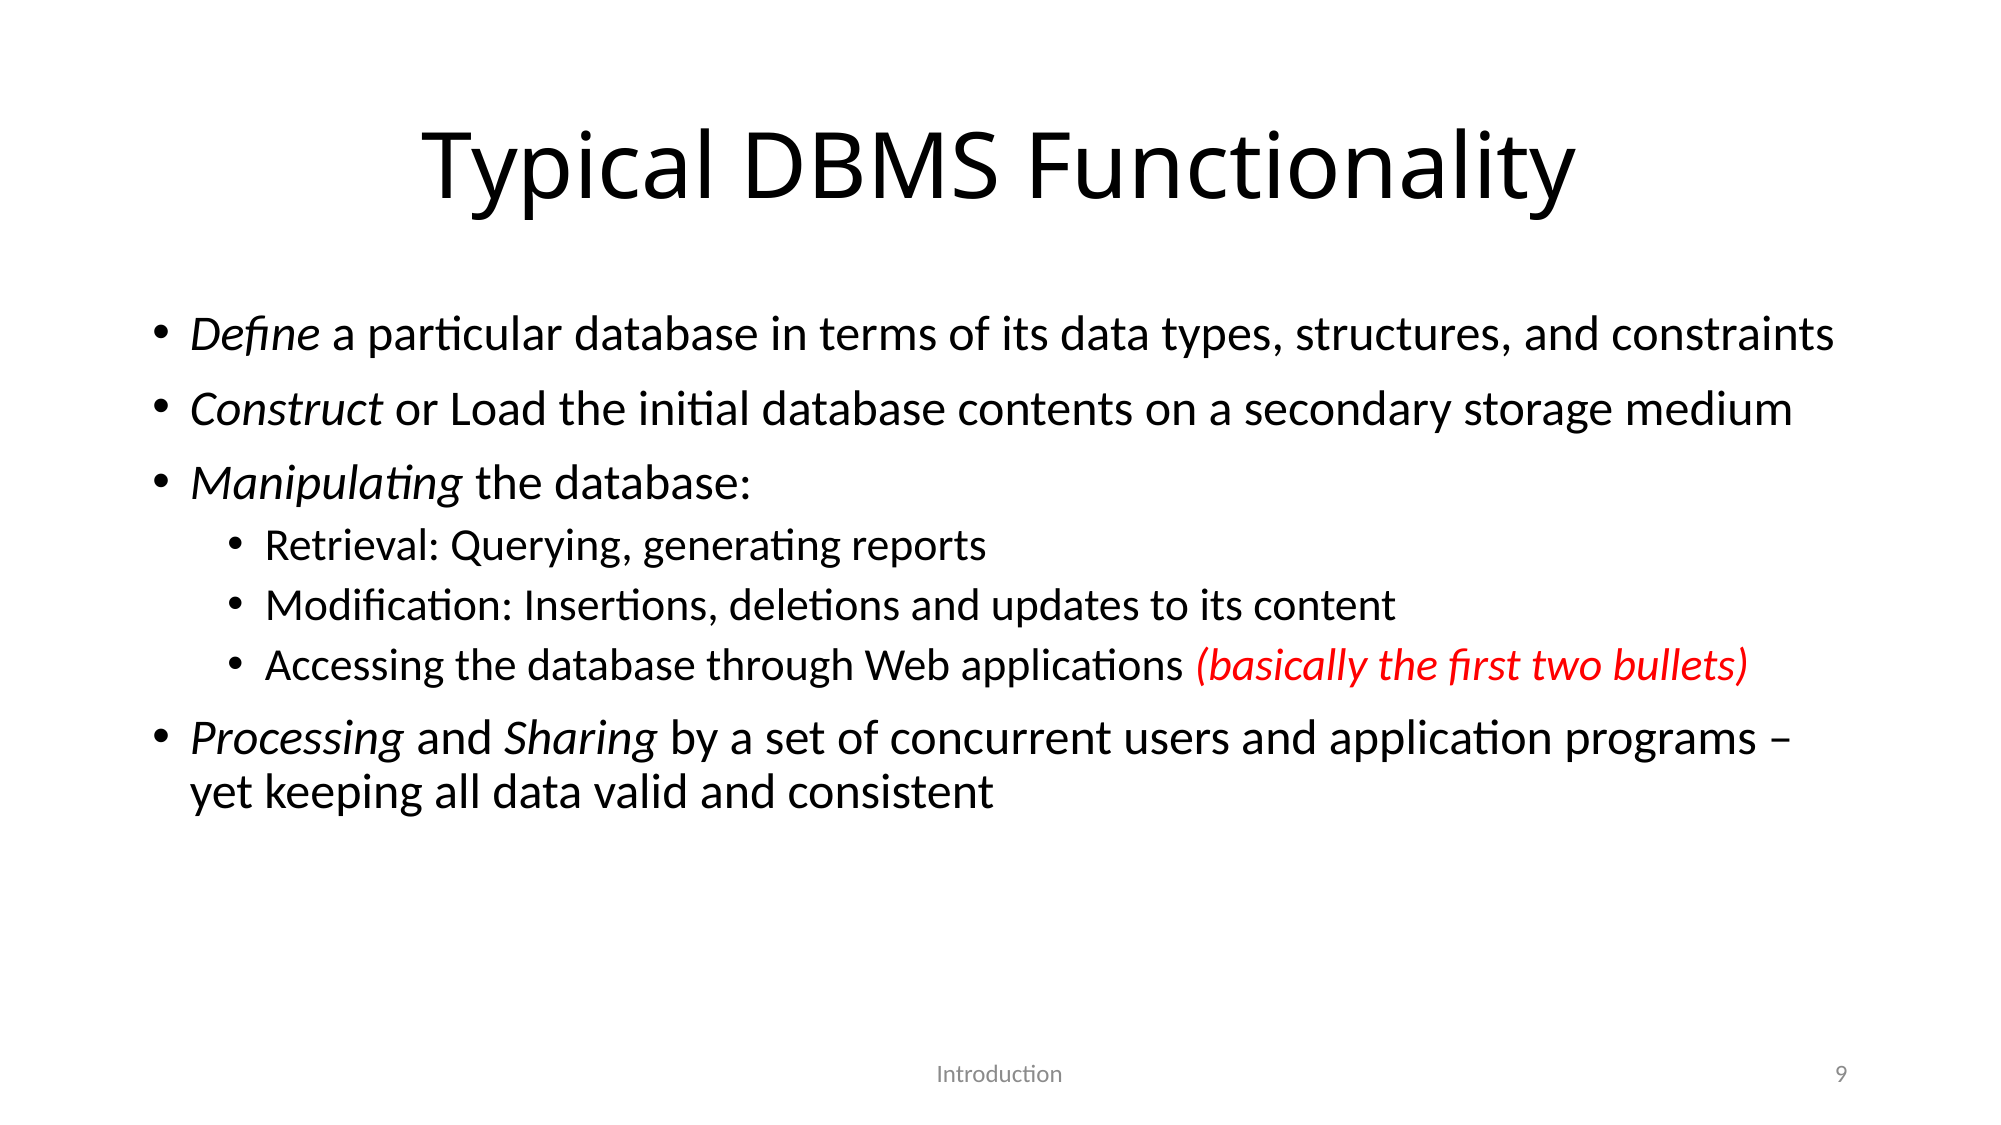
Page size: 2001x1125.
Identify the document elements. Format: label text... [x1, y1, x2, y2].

footer Introduction [662, 1042, 1338, 1103]
slide_number 9 [1412, 1042, 1863, 1103]
title Typical DBMS Functionality [137, 59, 1863, 278]
list Define a particular database in terms of its data types, structures, and constraints Construct or Load the initial database contents on a secondary storage medium Manipulating the database: Retrieval: Querying, generating reports Modification: Insertions, deletions and updates to its content Accessing the database through Web applications (basically the first two bullets) Processing and Sharing by a set of concurrent users and application programs – yet keeping all data valid and consistent [137, 299, 1863, 1014]
